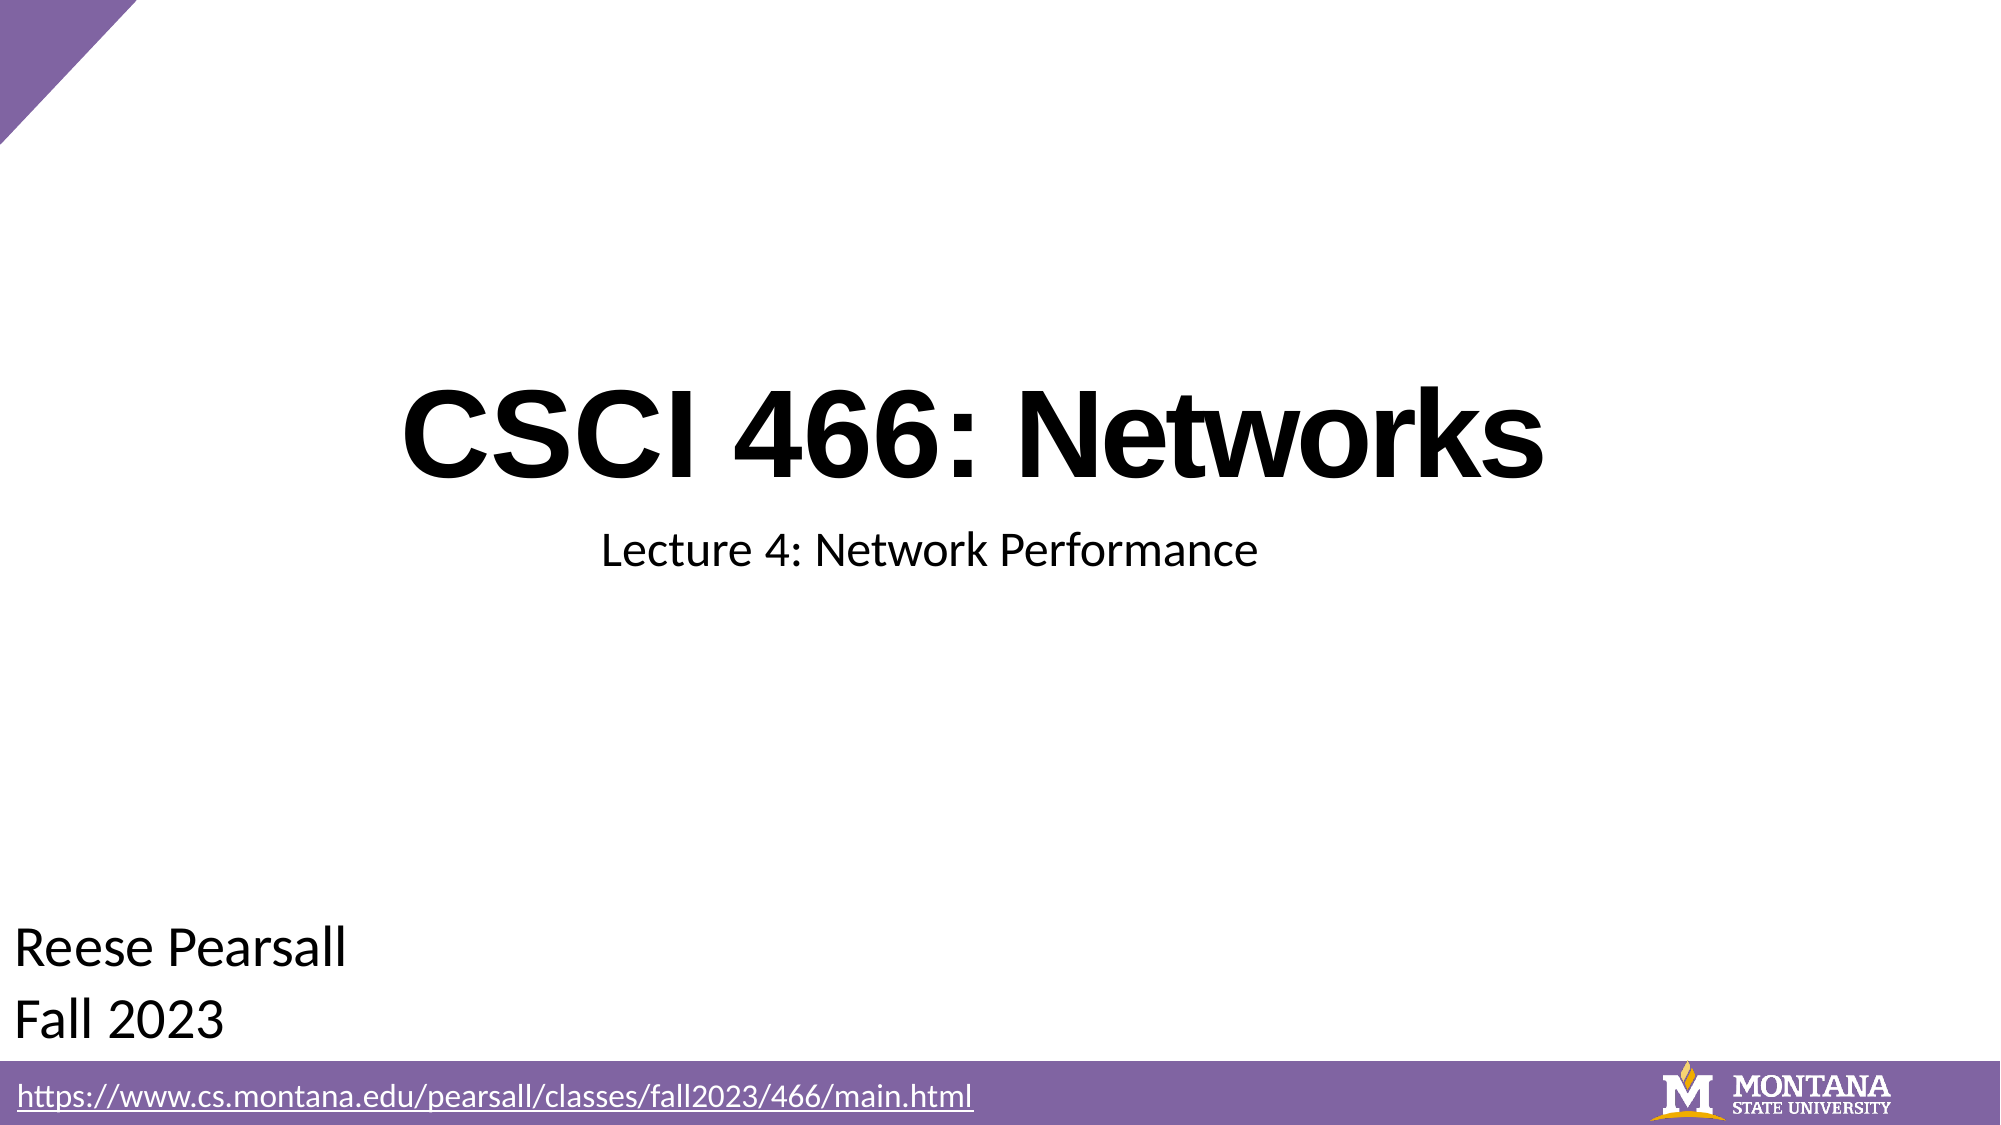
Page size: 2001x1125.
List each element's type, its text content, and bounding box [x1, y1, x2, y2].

text_box Reese Pearsall Fall 2023 [12, 905, 1914, 1051]
picture [1649, 1060, 1892, 1122]
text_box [0, 1060, 1647, 1125]
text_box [0, 0, 137, 145]
title CSCI 466: Networks [162, 350, 1784, 540]
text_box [1892, 1060, 2000, 1125]
text_box Lecture 4: Network Performance [599, 514, 1981, 577]
